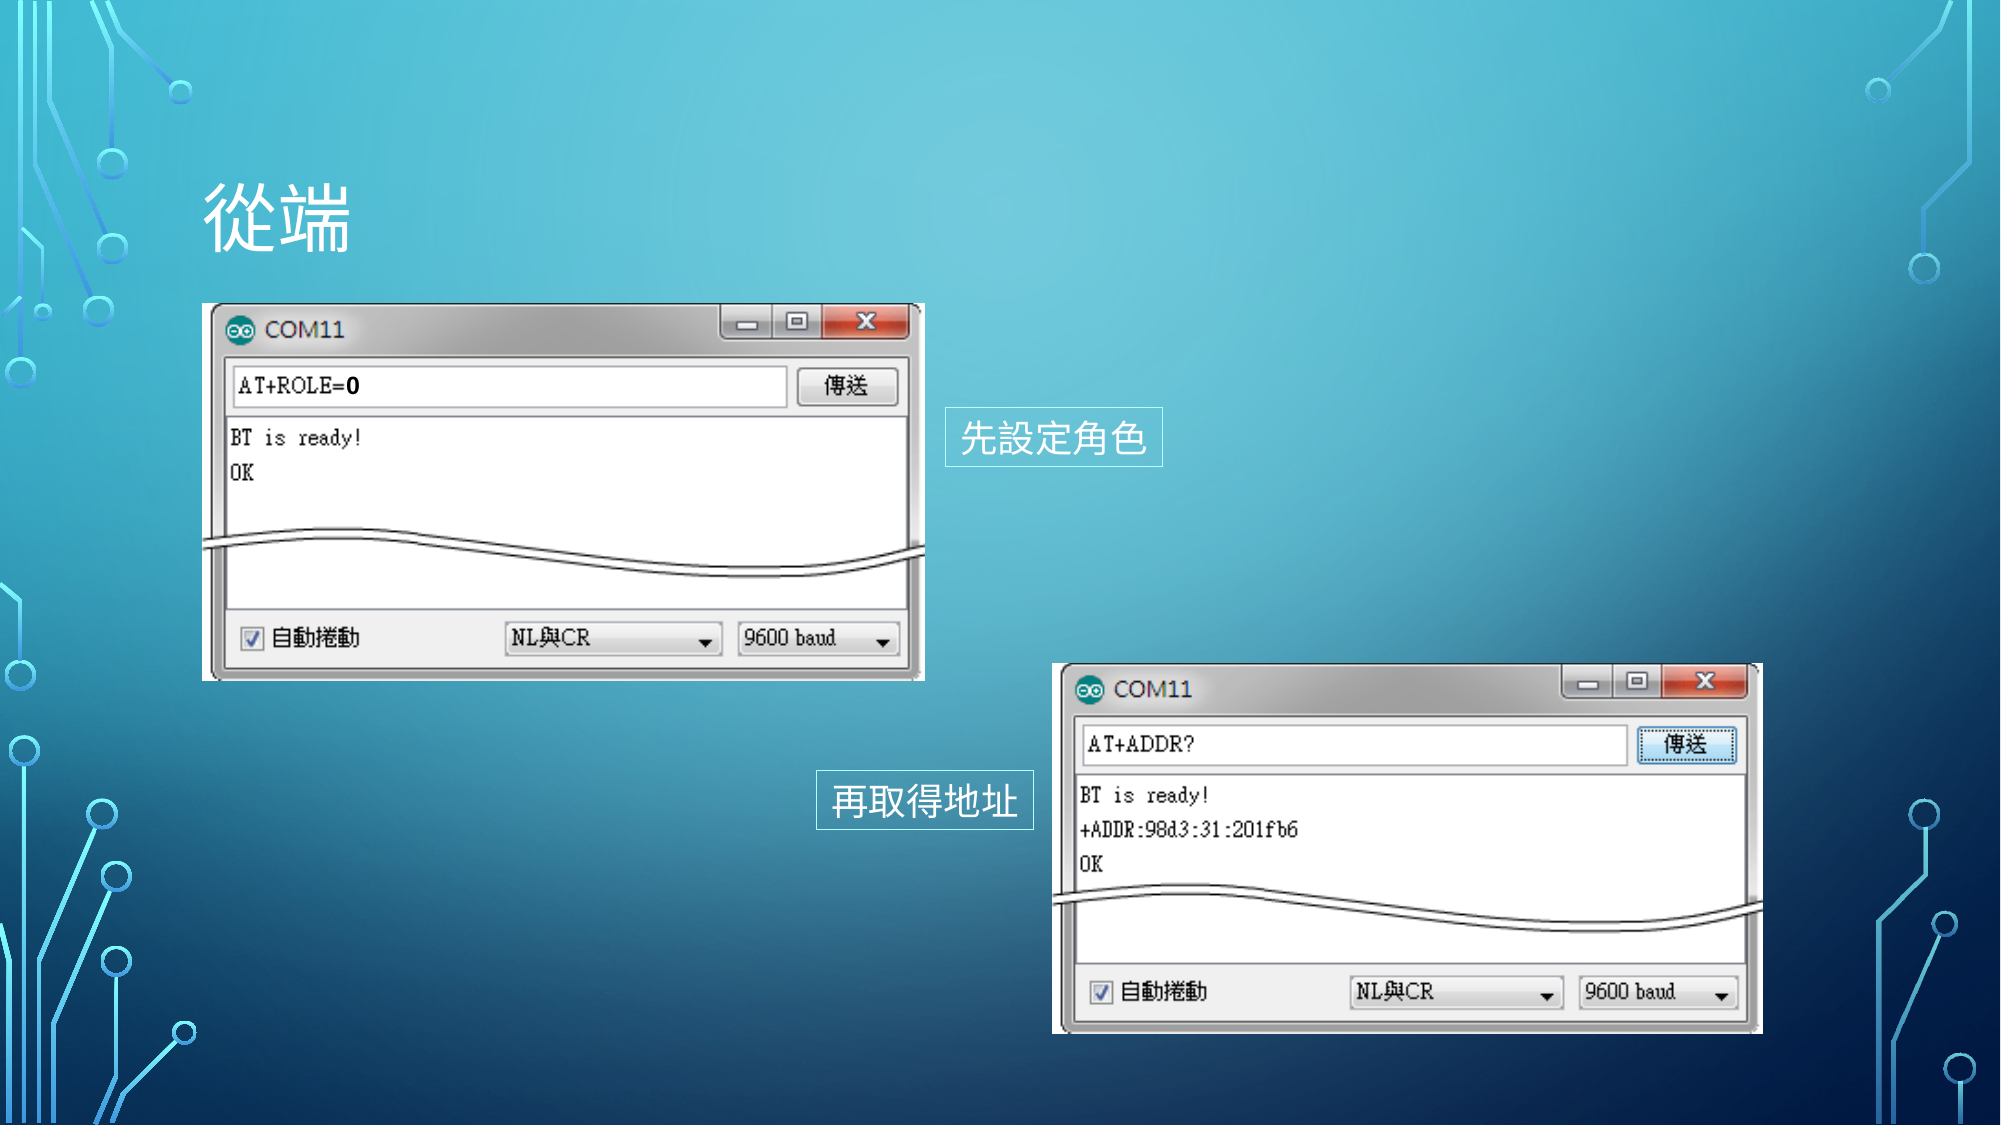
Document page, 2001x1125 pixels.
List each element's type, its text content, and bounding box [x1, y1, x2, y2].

text_box 再取得地址 [816, 770, 1034, 830]
title 從端 [187, 101, 1813, 344]
text_box 先設定角色 [945, 407, 1163, 467]
picture [202, 303, 926, 681]
picture [1052, 663, 1763, 1035]
